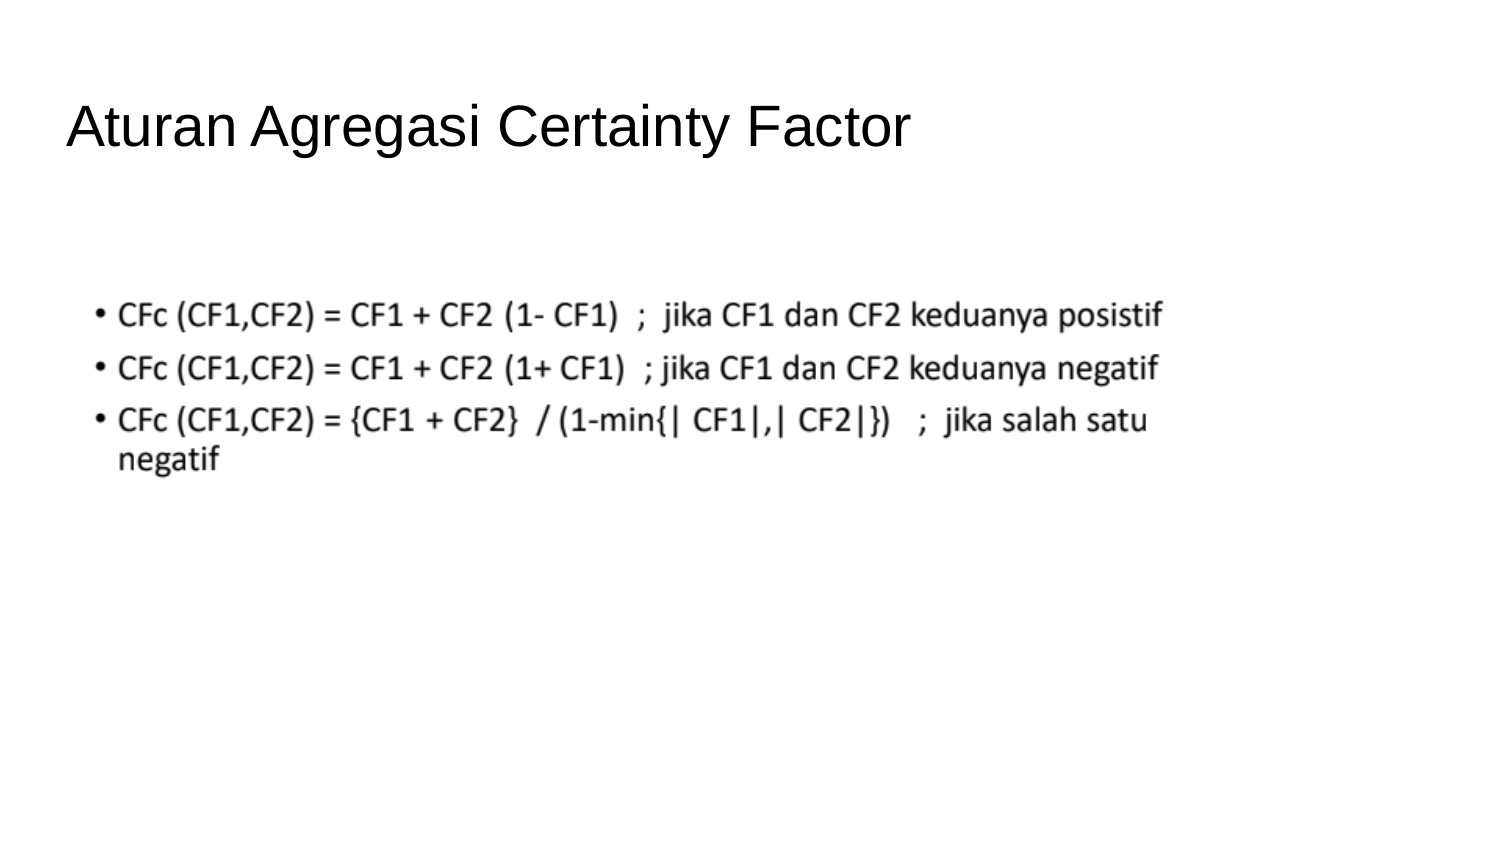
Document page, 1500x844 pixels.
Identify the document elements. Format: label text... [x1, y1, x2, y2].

picture [73, 273, 1207, 519]
title Aturan Agregasi Certainty Factor [51, 72, 1449, 167]
